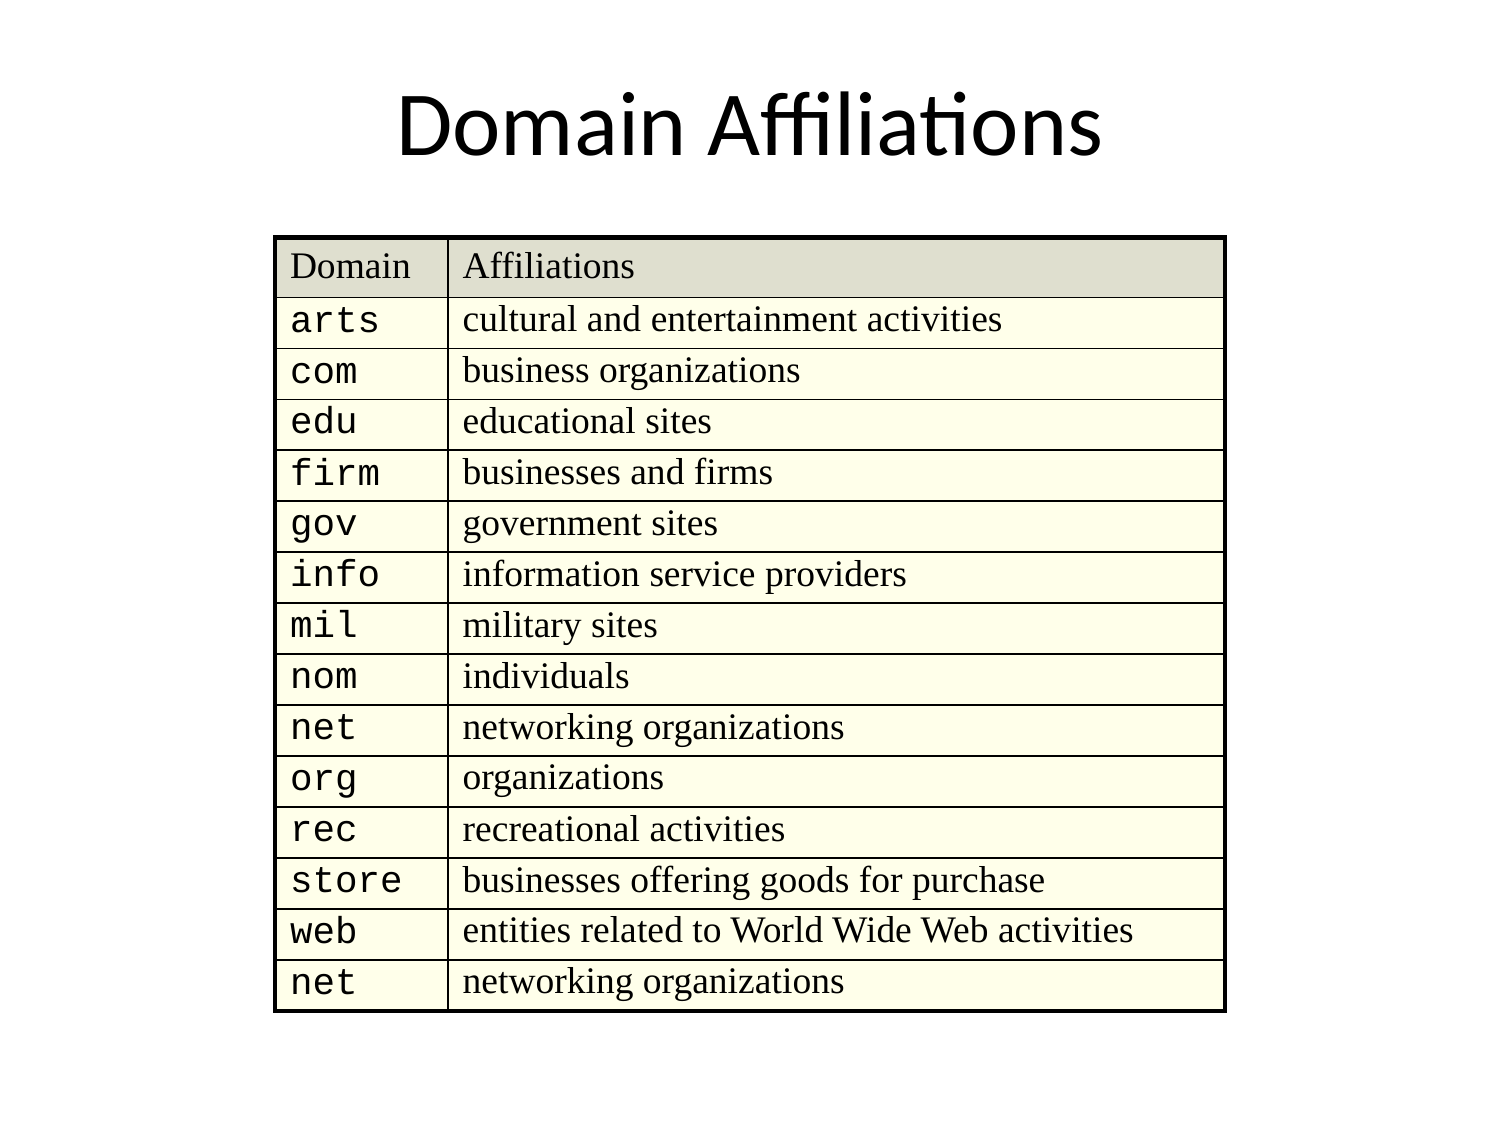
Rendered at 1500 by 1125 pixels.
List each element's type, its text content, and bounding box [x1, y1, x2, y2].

table_cell org [277, 757, 447, 806]
table_cell com [277, 349, 447, 399]
table_cell cultural and entertainment activities [449, 298, 1223, 348]
title Domain Affiliations [112, 24, 1388, 213]
table_cell arts [277, 298, 447, 348]
table_cell rec [277, 808, 447, 857]
table_cell info [277, 553, 447, 602]
table_cell government sites [449, 502, 1223, 551]
table_cell information service providers [449, 553, 1223, 602]
table_cell businesses offering goods for purchase [449, 859, 1223, 908]
table_cell net [277, 706, 447, 755]
table_cell educational sites [449, 400, 1223, 449]
table_cell organizations [449, 757, 1223, 806]
table_header Domain [277, 240, 447, 297]
table_cell web [277, 910, 447, 959]
table_cell net [277, 961, 447, 1009]
table_cell nom [277, 655, 447, 704]
table_cell store [277, 859, 447, 908]
table_cell networking organizations [449, 961, 1223, 1009]
table_cell entities related to World Wide Web activities [449, 910, 1223, 959]
table_cell individuals [449, 655, 1223, 704]
table_cell military sites [449, 604, 1223, 653]
table_cell mil [277, 604, 447, 653]
table_cell business organizations [449, 349, 1223, 399]
table_cell firm [277, 451, 447, 500]
table_cell gov [277, 502, 447, 551]
table_cell businesses and firms [449, 451, 1223, 500]
table_cell networking organizations [449, 706, 1223, 755]
table_cell recreational activities [449, 808, 1223, 857]
table_cell edu [277, 400, 447, 449]
table_header Affiliations [449, 240, 1223, 297]
